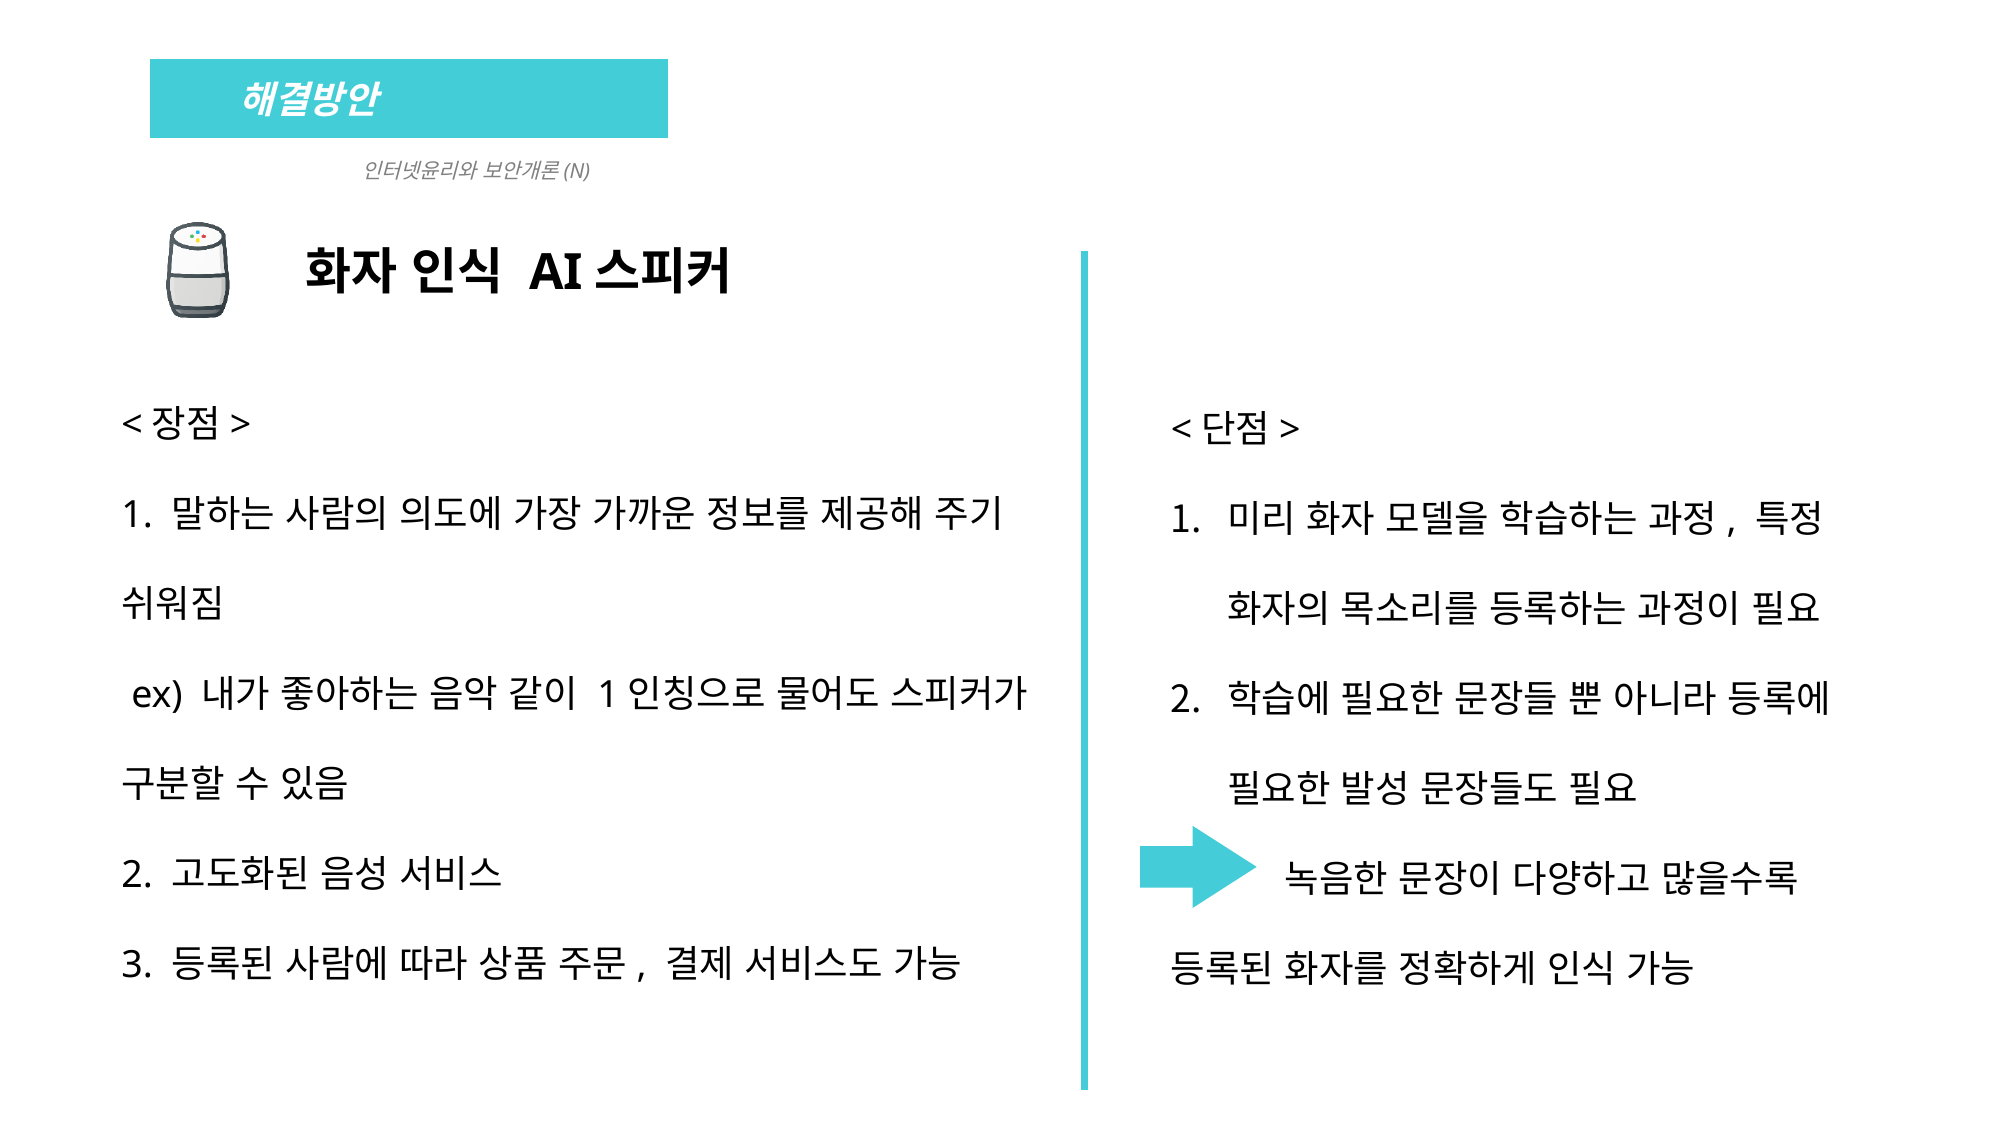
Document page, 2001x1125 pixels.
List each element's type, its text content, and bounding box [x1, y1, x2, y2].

text_box <단점> 미리 화자 모델을 학습하는 과정, 특정 화자의 목소리를 등록하는 과정이 필요 학습에 필요한 문장들 뿐 아니라 등록에 필요한 발성 문장들도 필요 녹음한 문장이 다양하고 많을수록 등록된 화자를 정확하게 인식 가능 [1156, 352, 1924, 997]
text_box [149, 222, 1312, 318]
text_box <장점> 1. 말하는 사람의 의도에 가장 가까운 정보를 제공해 주기 쉬워짐 ex) 내가 좋아하는 음악 같이 1인칭으로 물어도 스피커가 구분할 수 있음 2. 고도화된 음성 서비스 3. 등록된 사람에 따라 상품 주문, 결제 서비스도 가능 [106, 347, 1057, 1082]
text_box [149, 59, 951, 192]
text_box [1140, 825, 1257, 909]
